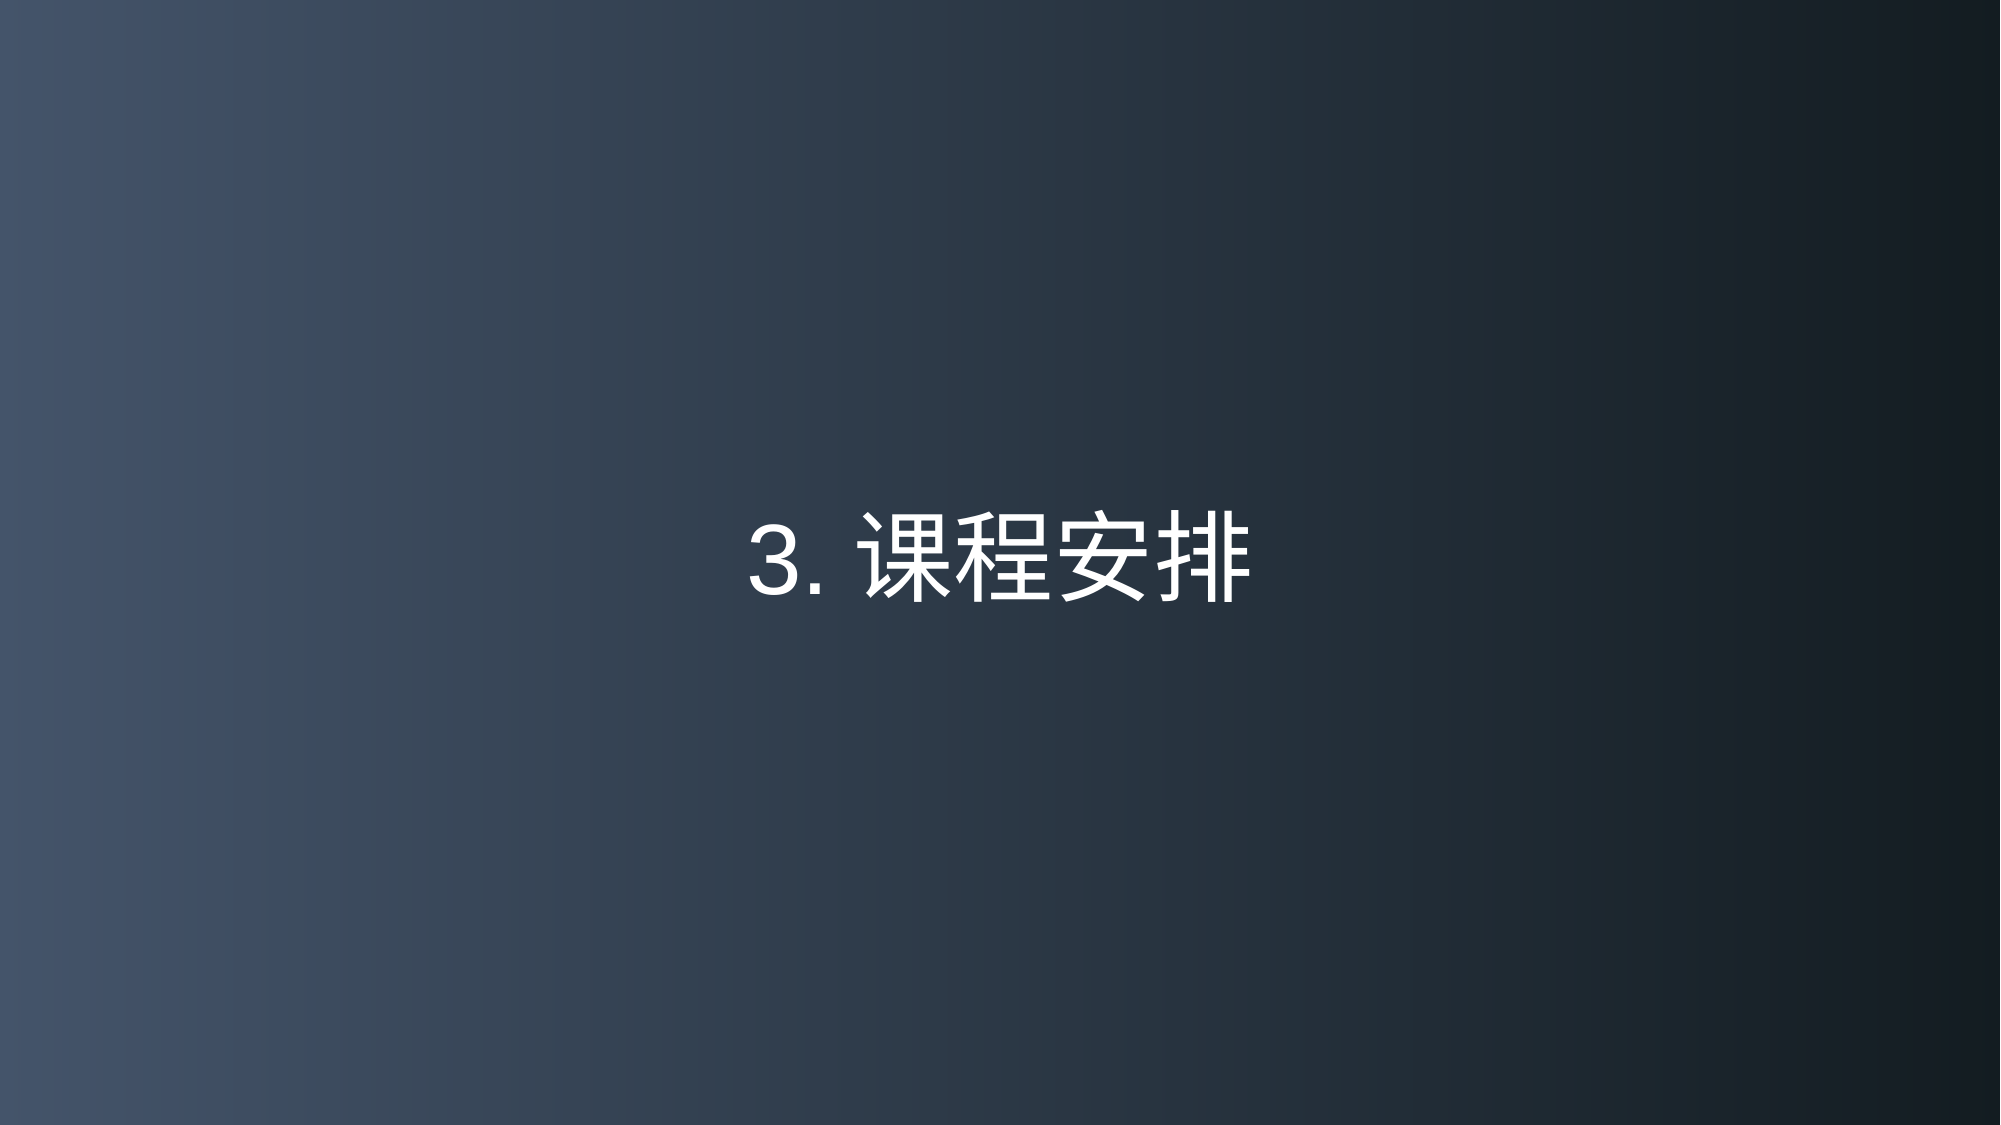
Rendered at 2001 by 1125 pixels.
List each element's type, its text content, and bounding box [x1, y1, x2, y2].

title 3.课程安排 [137, 453, 1863, 672]
